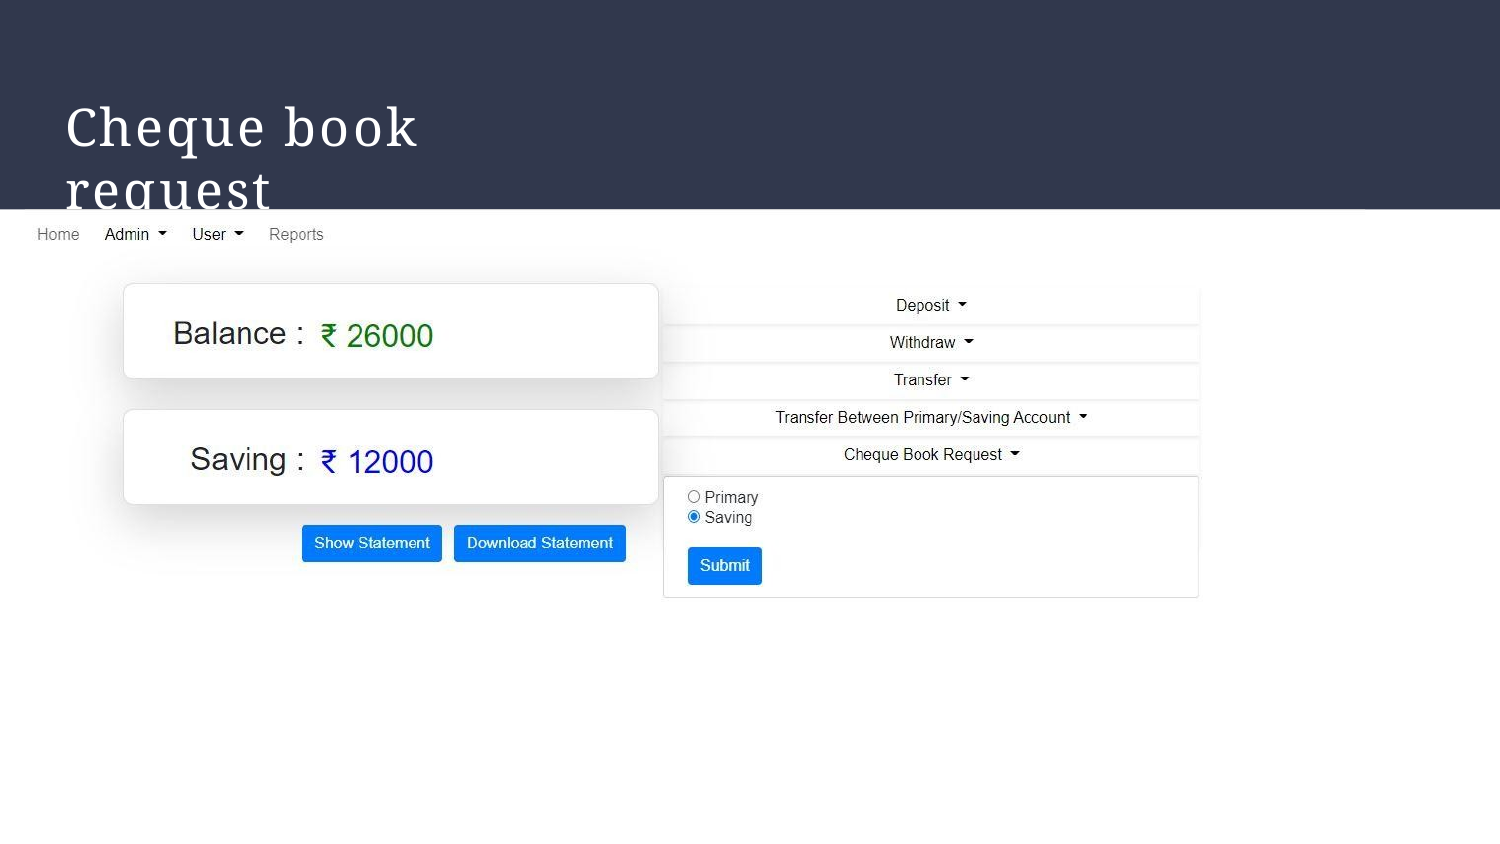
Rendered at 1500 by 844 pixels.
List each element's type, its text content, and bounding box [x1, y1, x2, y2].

title Cheque book request [63, 92, 605, 209]
text_box [24, 209, 1366, 602]
